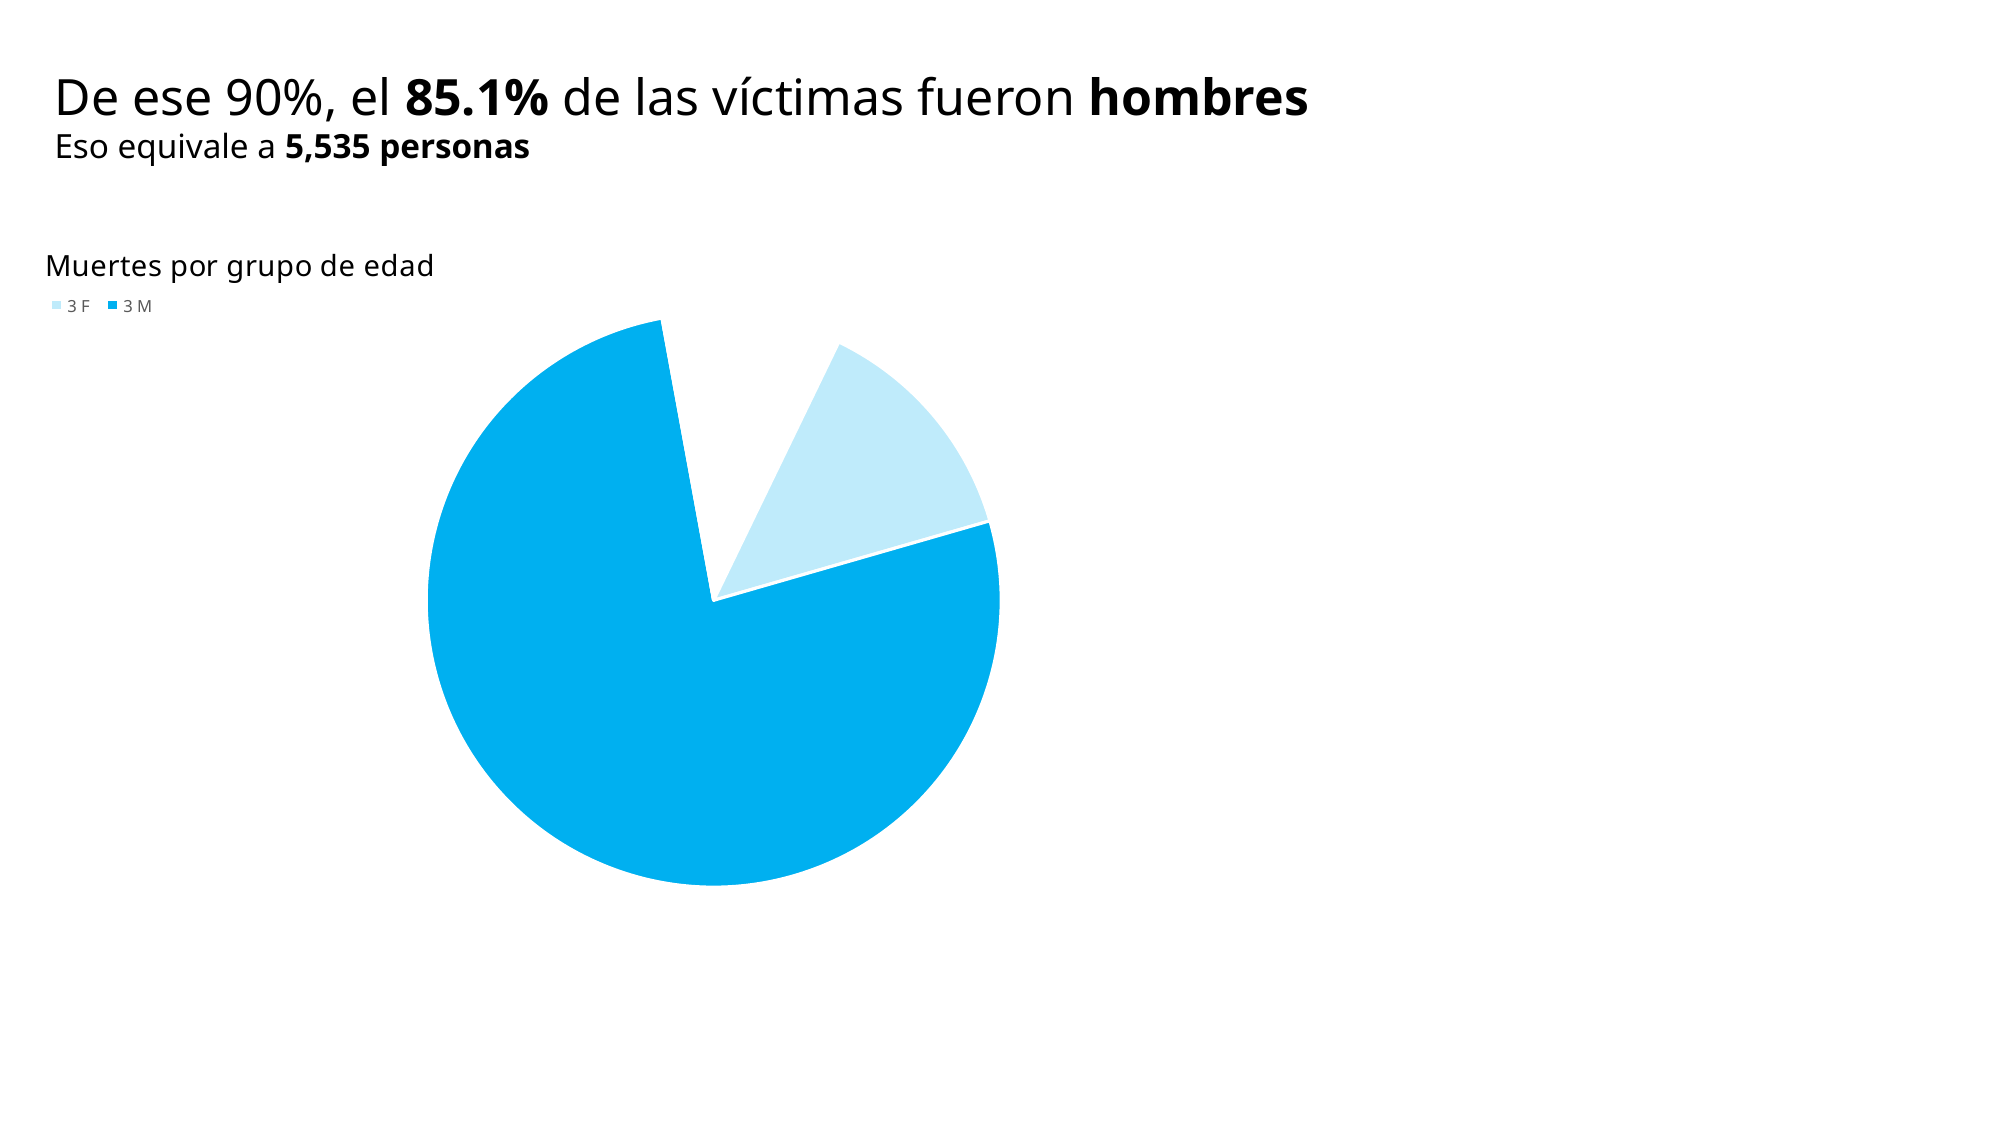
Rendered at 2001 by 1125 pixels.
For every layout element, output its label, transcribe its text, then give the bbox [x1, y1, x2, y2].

text_box De ese 90%, el 85.1% de las víctimas fueron hombres Eso equivale a 5,535 personas [39, 58, 1374, 173]
chart [38, 235, 1374, 890]
